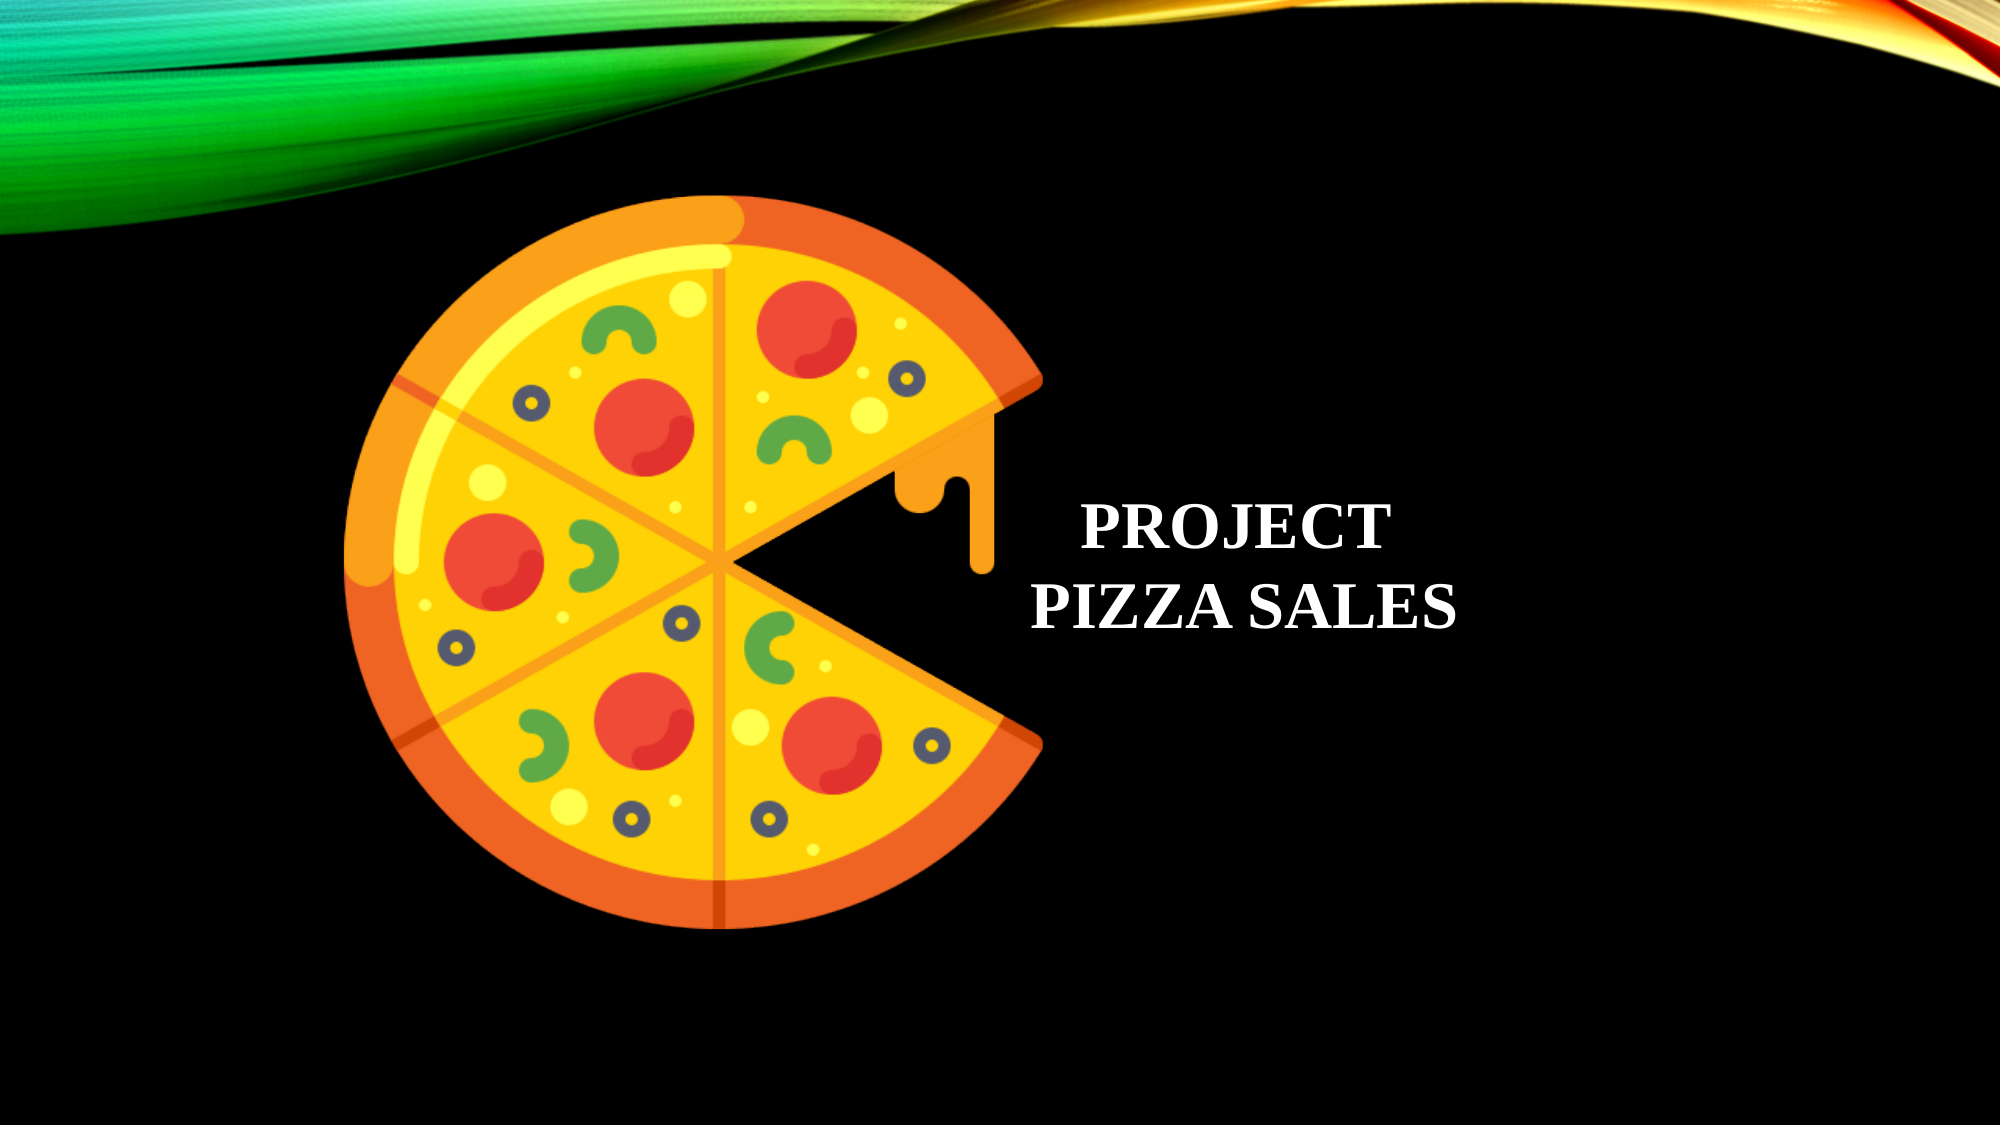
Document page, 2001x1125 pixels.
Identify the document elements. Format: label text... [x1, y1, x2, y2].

picture [0, 0, 2000, 954]
text_box PROJECT PIZZA SALES [1120, 474, 1603, 649]
